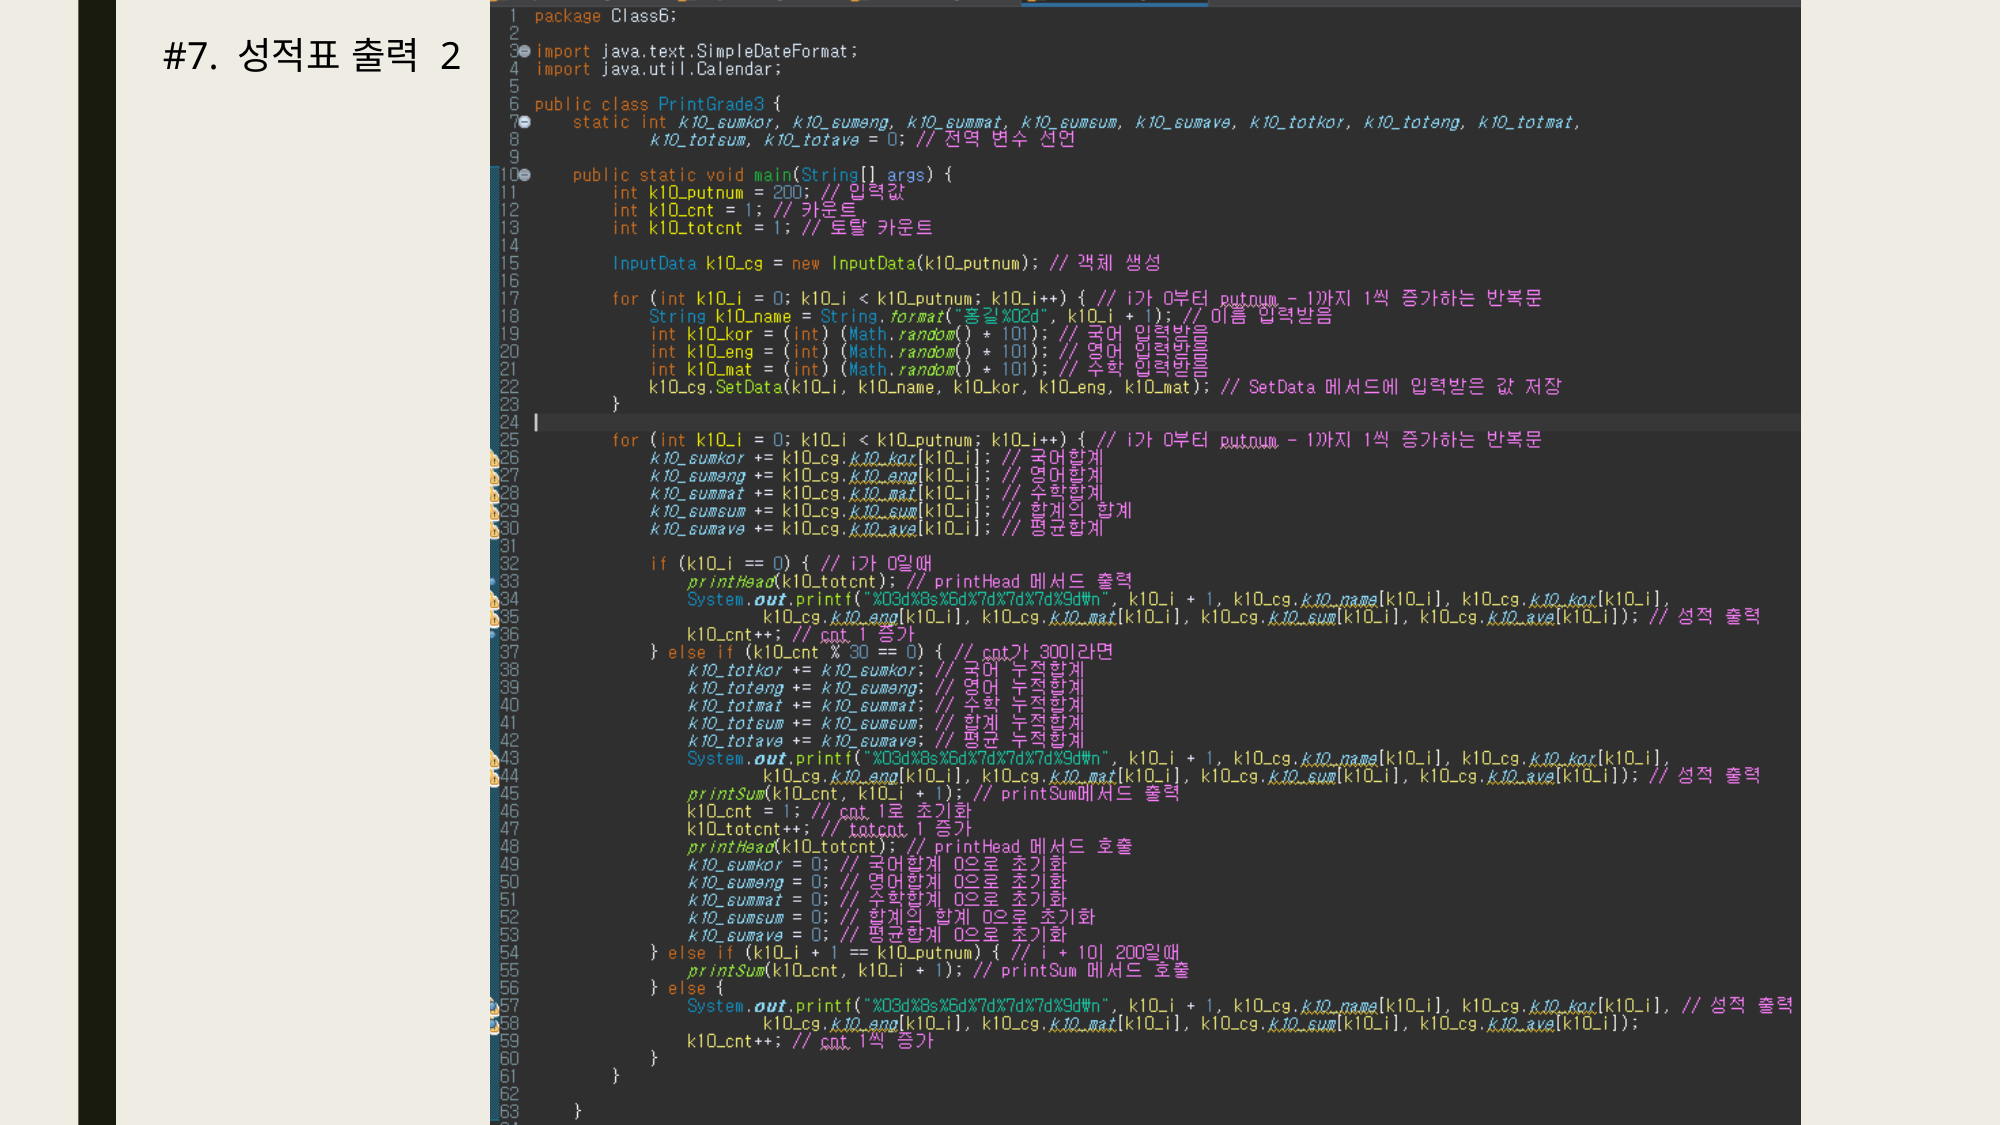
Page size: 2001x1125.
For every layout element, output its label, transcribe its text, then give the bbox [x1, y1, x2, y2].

text_box #7. 성적표 출력 2 [148, 24, 490, 85]
picture [490, 0, 1801, 1125]
